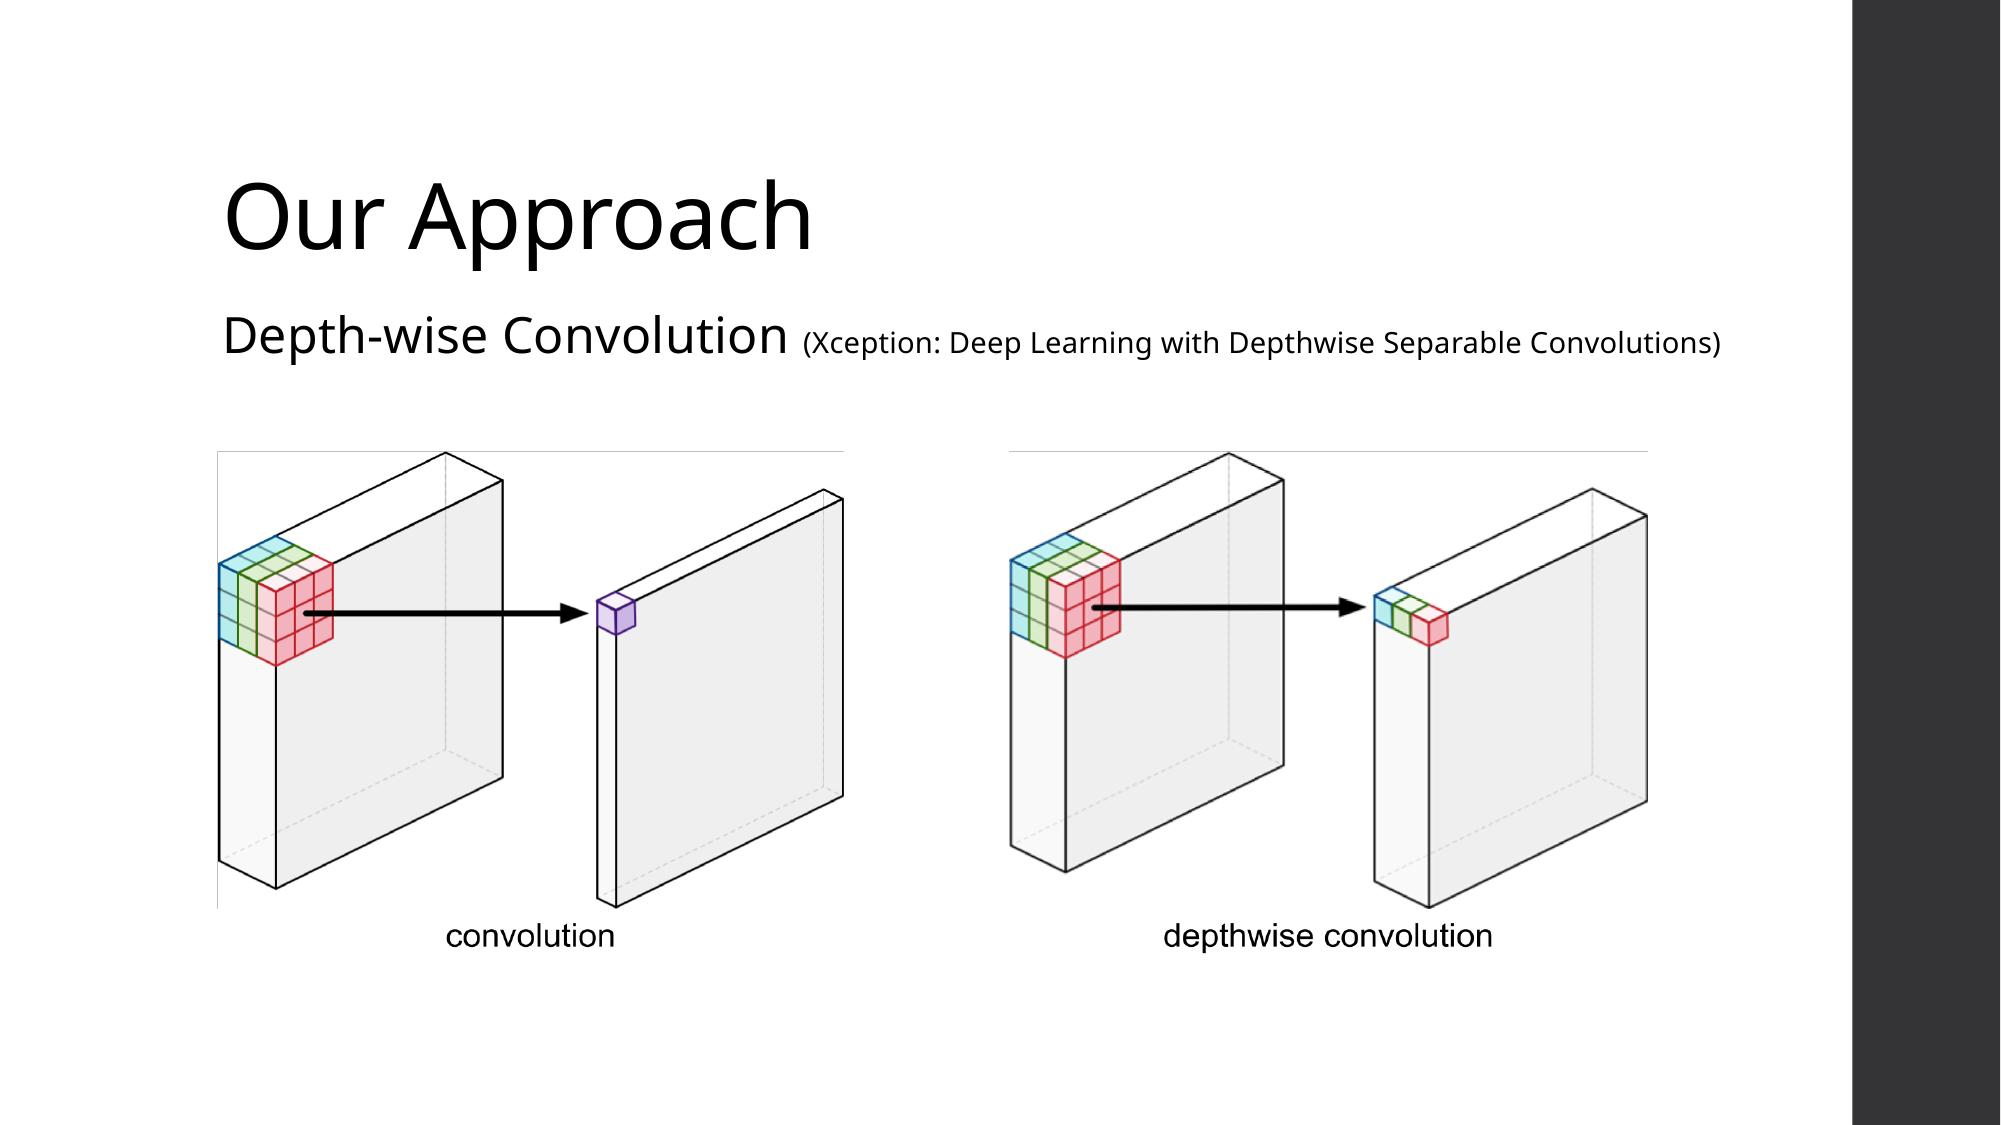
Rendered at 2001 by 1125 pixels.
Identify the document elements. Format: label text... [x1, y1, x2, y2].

picture [206, 440, 1680, 970]
title Our Approach [206, 60, 1797, 278]
list Depth-wise Convolution (Xception: Deep Learning with Depthwise Separable Convolutions) [206, 299, 1797, 441]
